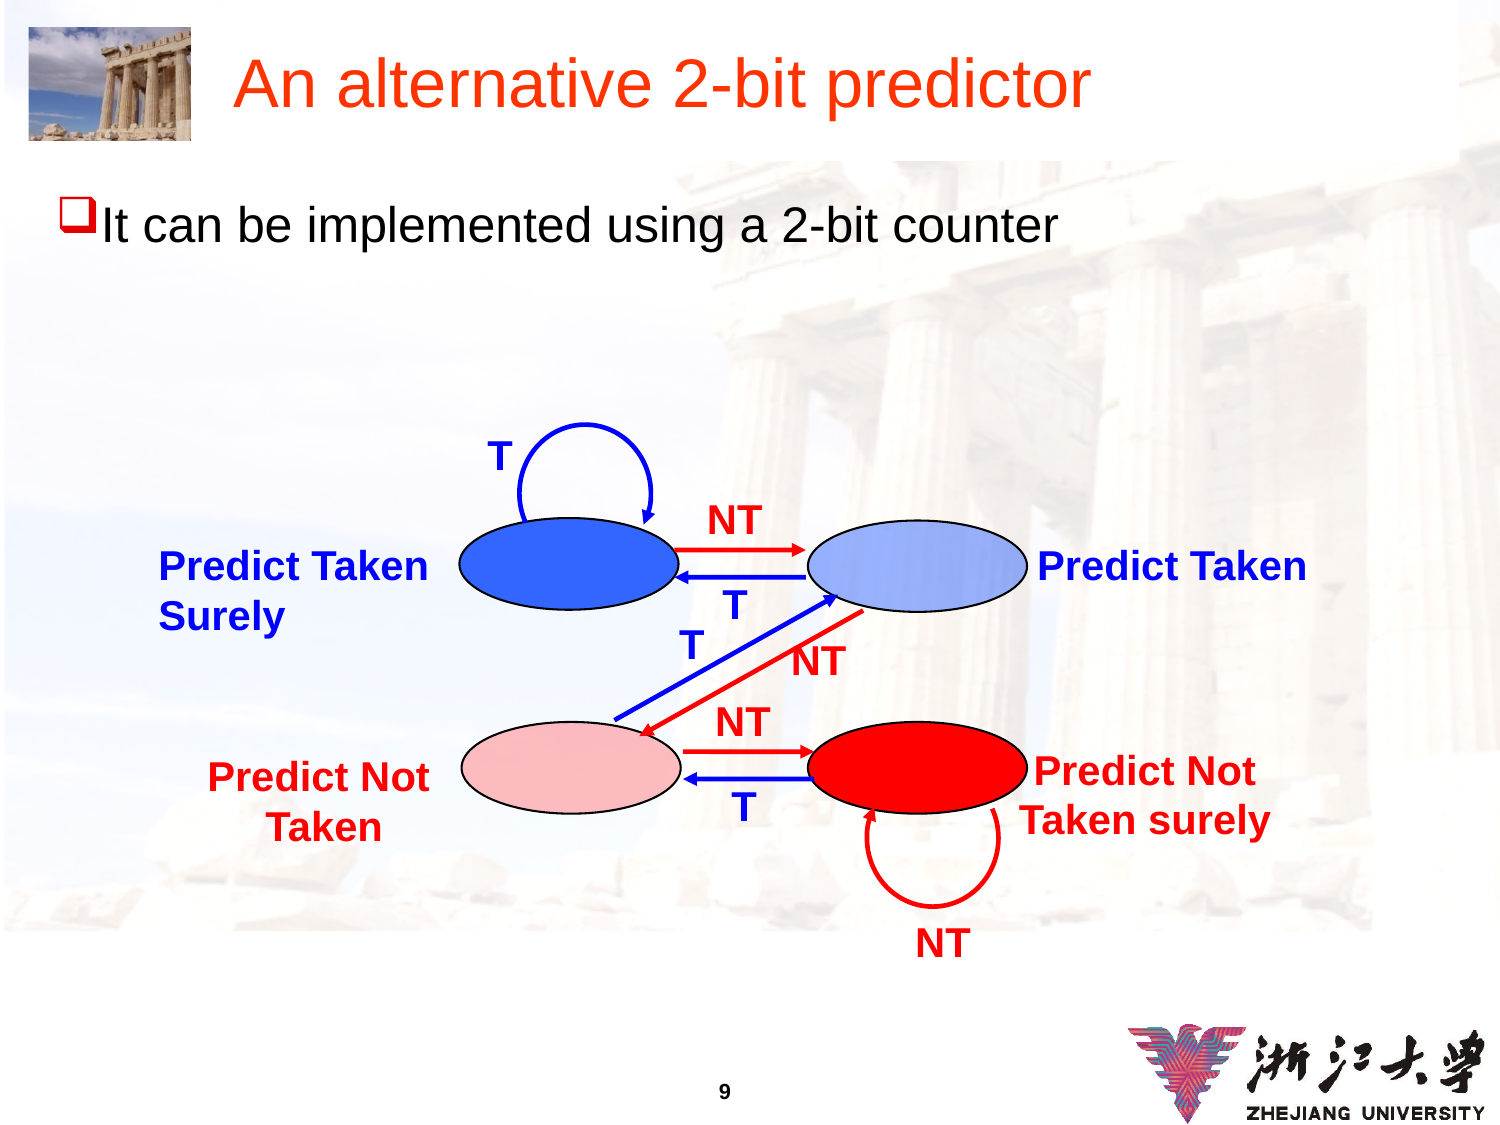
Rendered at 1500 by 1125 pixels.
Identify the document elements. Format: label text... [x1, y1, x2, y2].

list It can be implemented using a 2-bit counter [41, 184, 1459, 972]
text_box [142, 421, 1325, 974]
title An alternative 2-bit predictor [218, 0, 1459, 161]
picture [0, 0, 1500, 1125]
